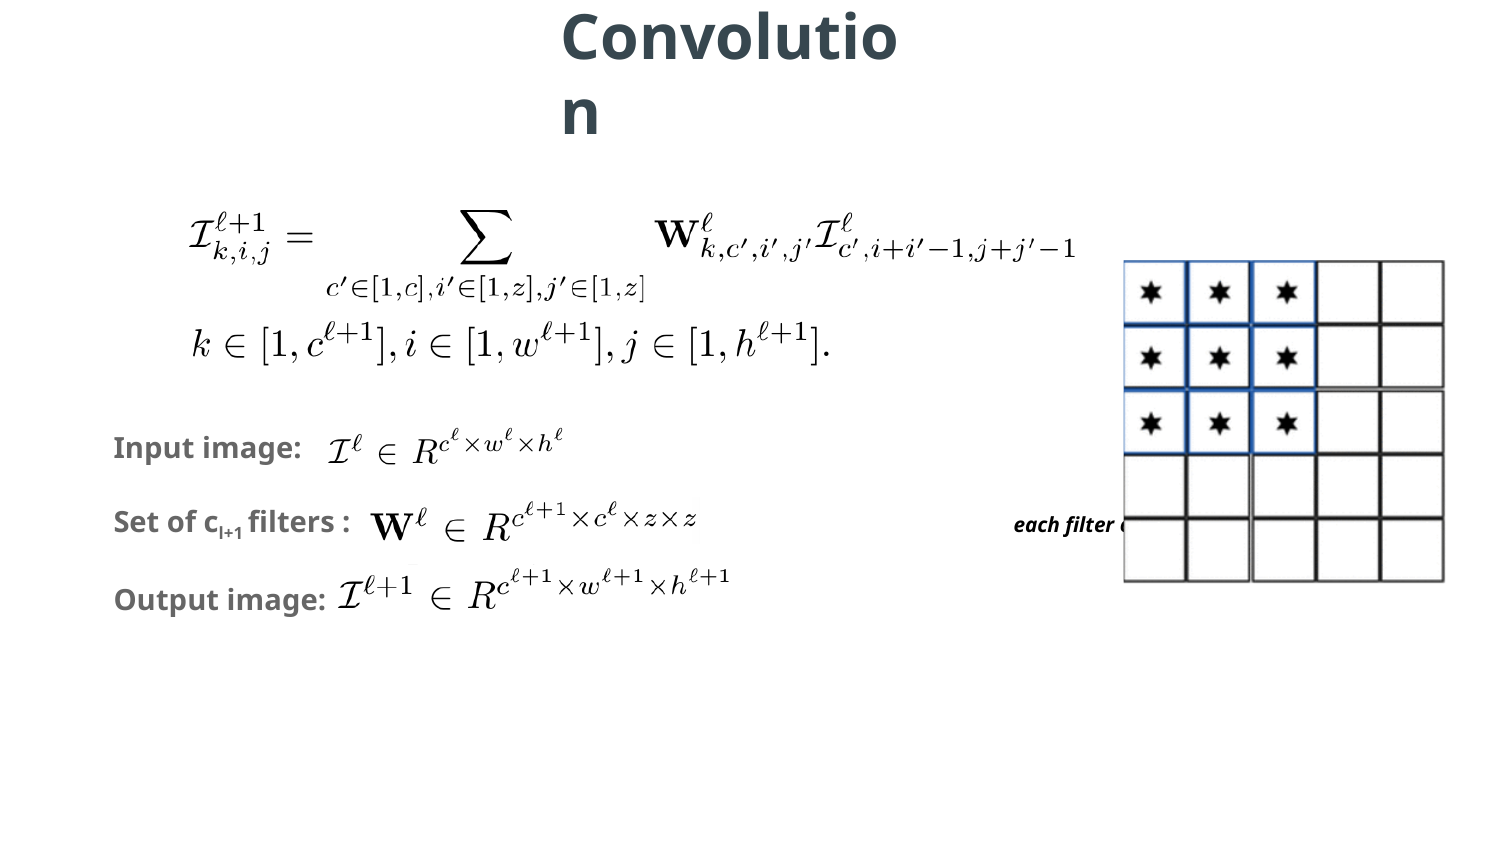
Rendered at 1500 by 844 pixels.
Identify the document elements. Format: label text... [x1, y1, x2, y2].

text_box Convolution [545, 36, 955, 162]
list Input image: Set of cl+1 filters : each filter of shape: cl x z x z Output image: [98, 193, 1342, 740]
picture [1123, 260, 1446, 584]
picture [182, 193, 1080, 373]
picture [366, 497, 701, 544]
picture [337, 564, 730, 611]
picture [325, 422, 566, 470]
